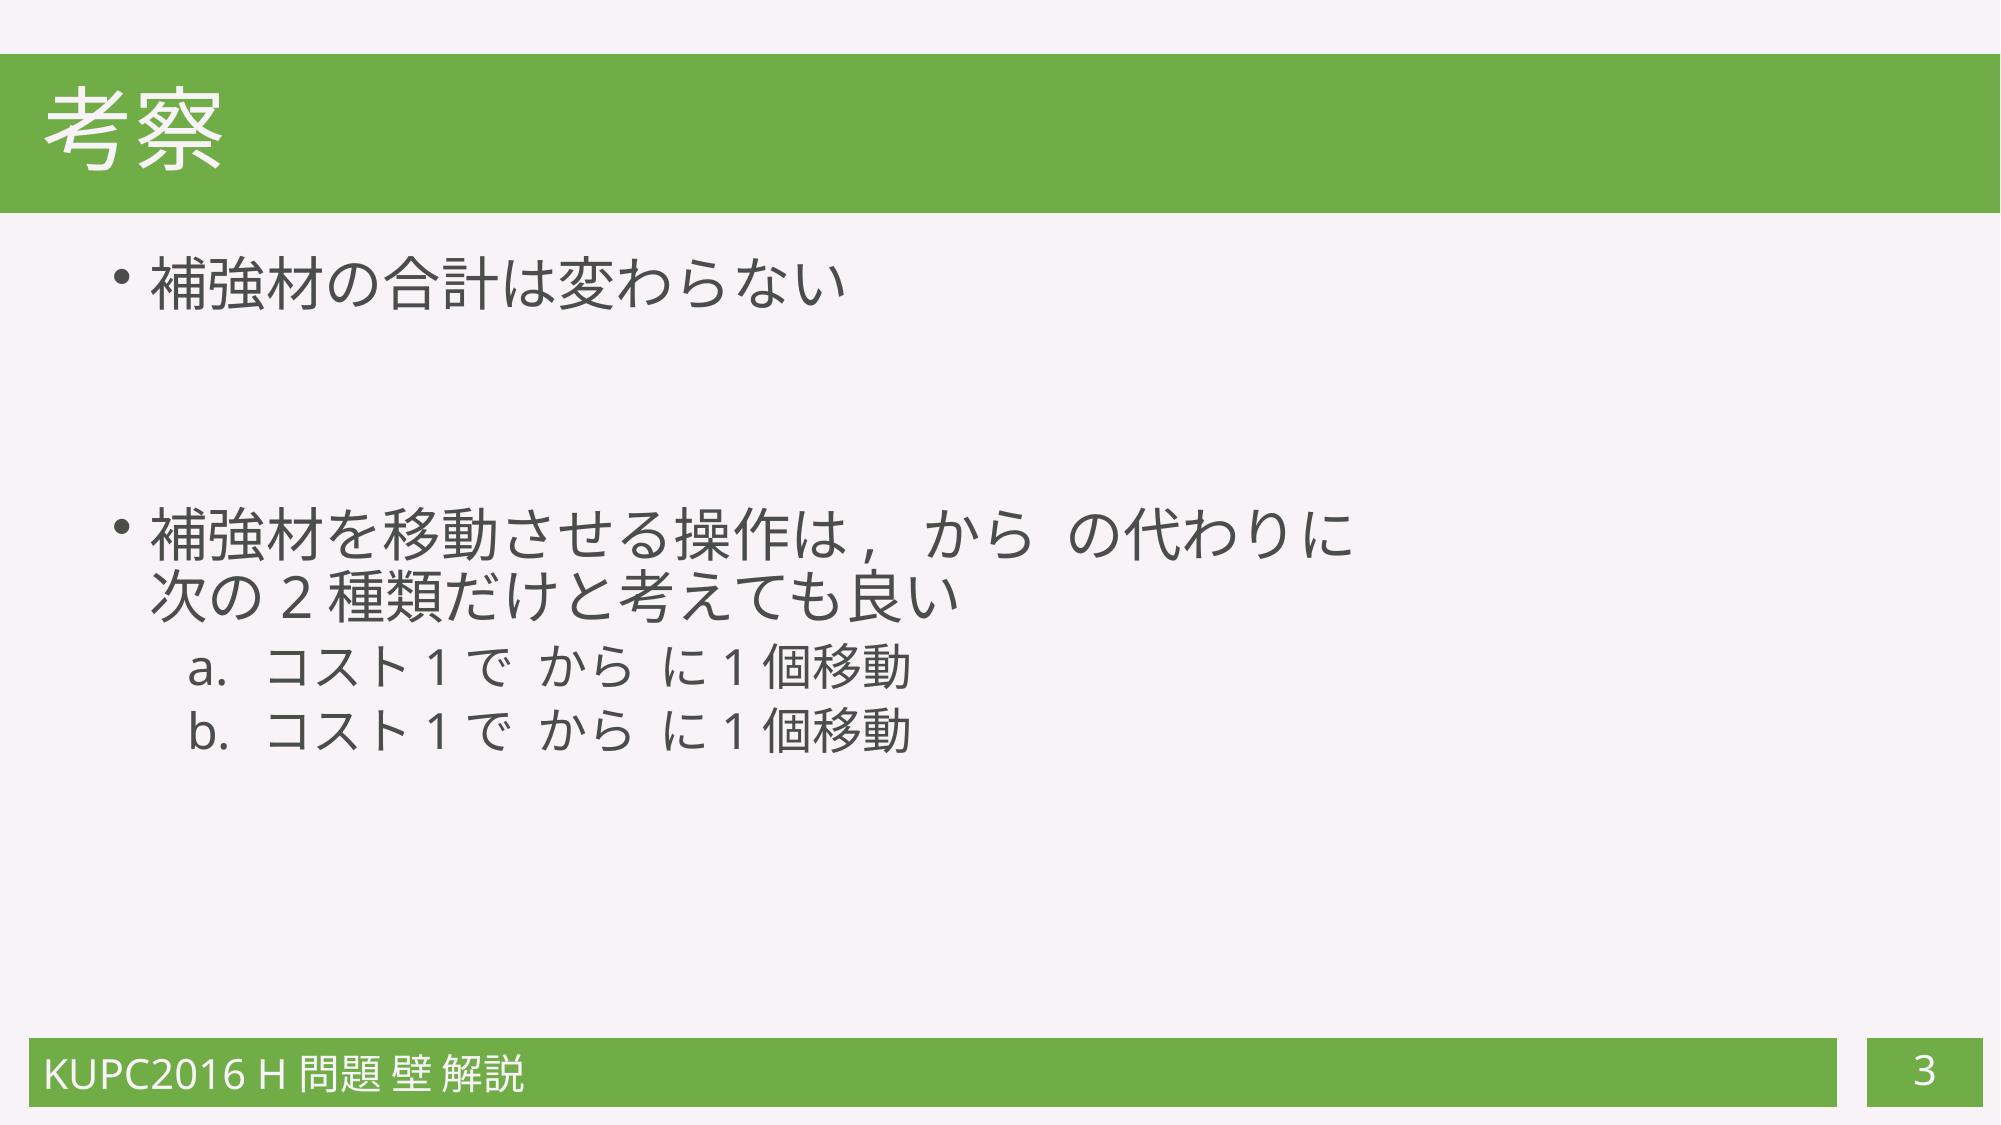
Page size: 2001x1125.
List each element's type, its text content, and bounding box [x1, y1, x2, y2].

title 考察 [27, 52, 2000, 216]
slide_number 3 [1865, 1036, 1986, 1109]
